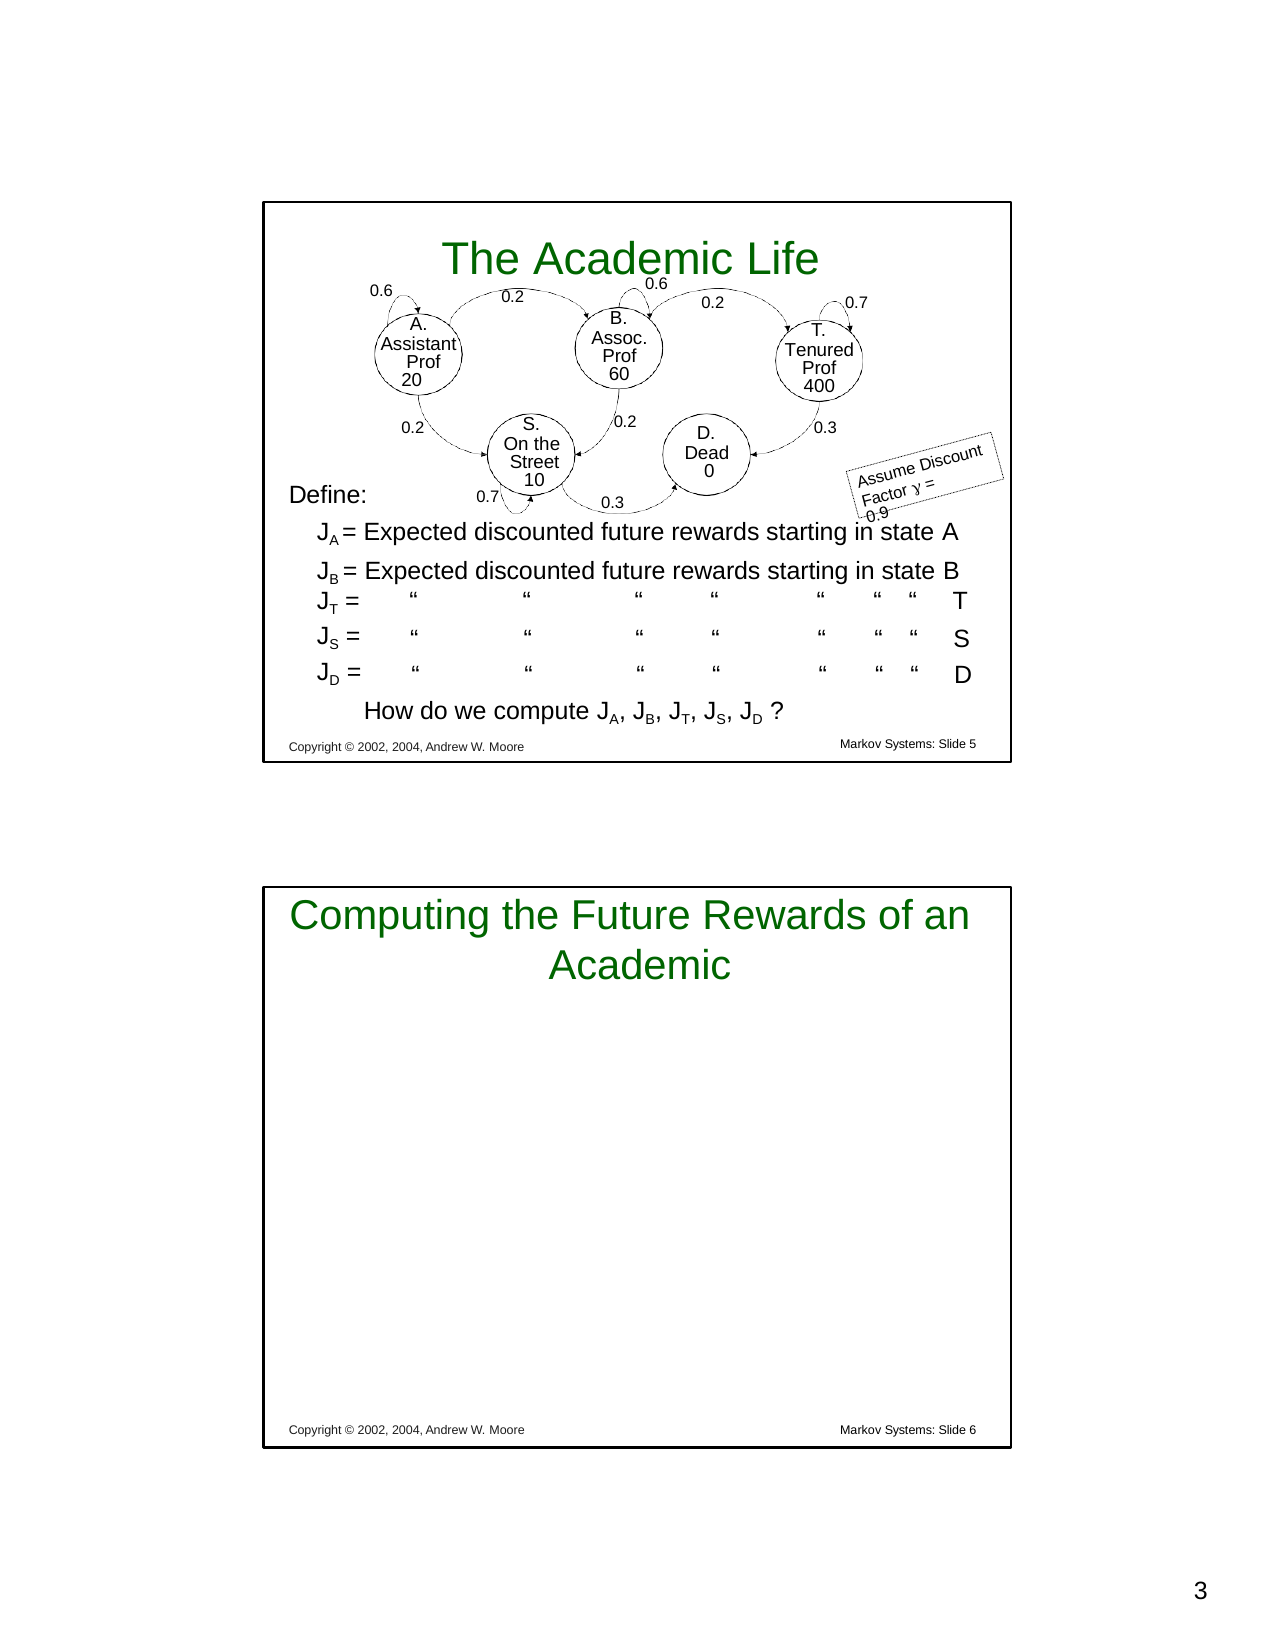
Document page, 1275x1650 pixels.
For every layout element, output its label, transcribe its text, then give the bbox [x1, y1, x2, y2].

text_box [263, 201, 1012, 763]
text_box [263, 887, 1012, 1448]
slide_number 10 [1189, 1574, 1226, 1650]
